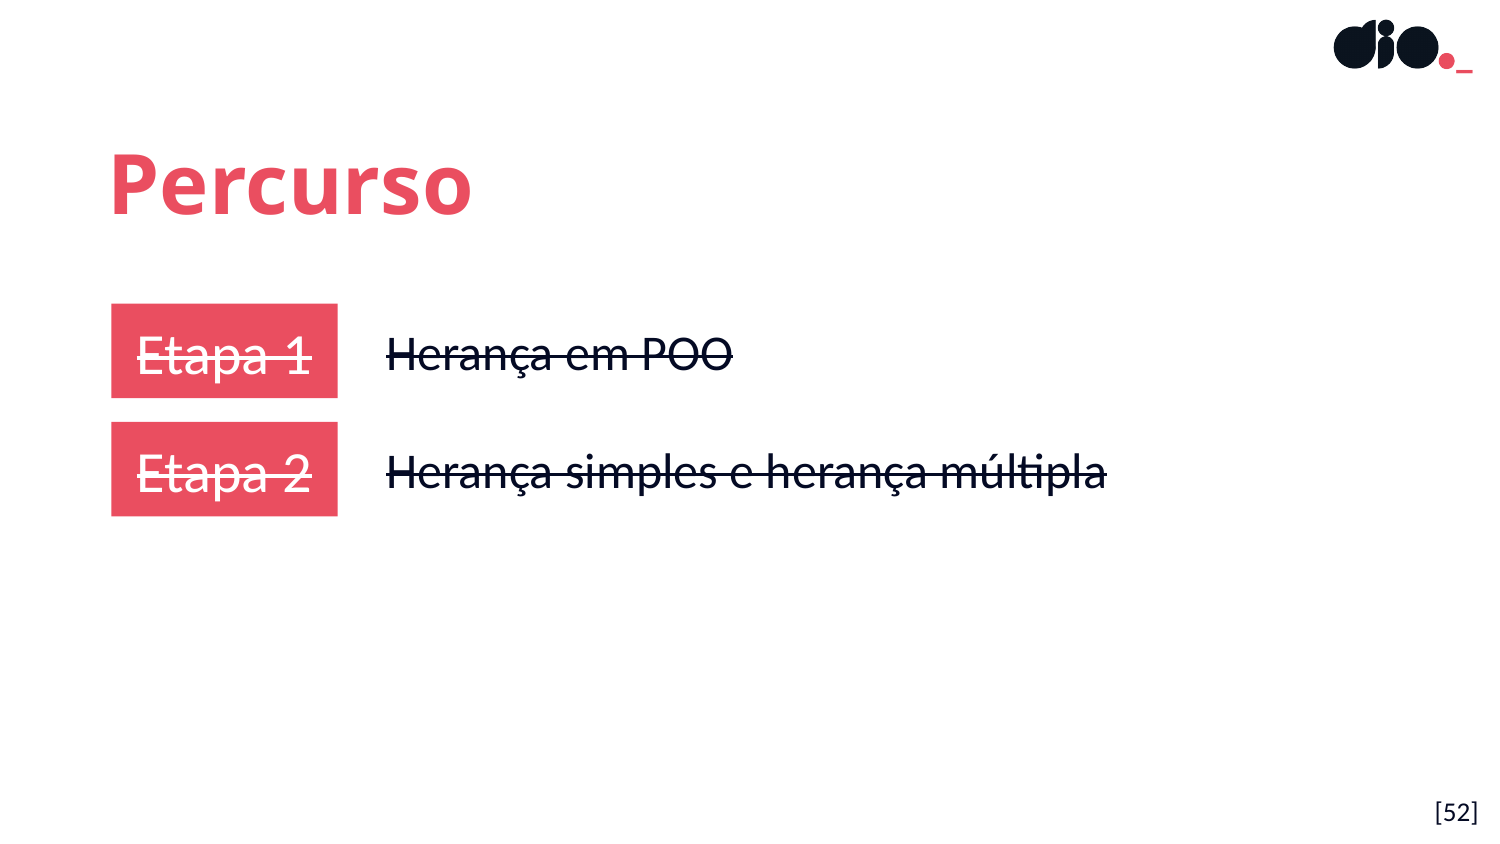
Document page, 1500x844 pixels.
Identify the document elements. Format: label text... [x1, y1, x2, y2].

picture [1333, 19, 1473, 74]
slide_number [52] [1403, 779, 1494, 844]
text_box Percurso [92, 104, 1309, 243]
text_box Etapa 1 [111, 303, 338, 399]
text_box Etapa 2 [111, 421, 338, 517]
text_box Herança em POO [371, 313, 1384, 389]
text_box Herança simples e herança múltipla [371, 431, 1384, 507]
